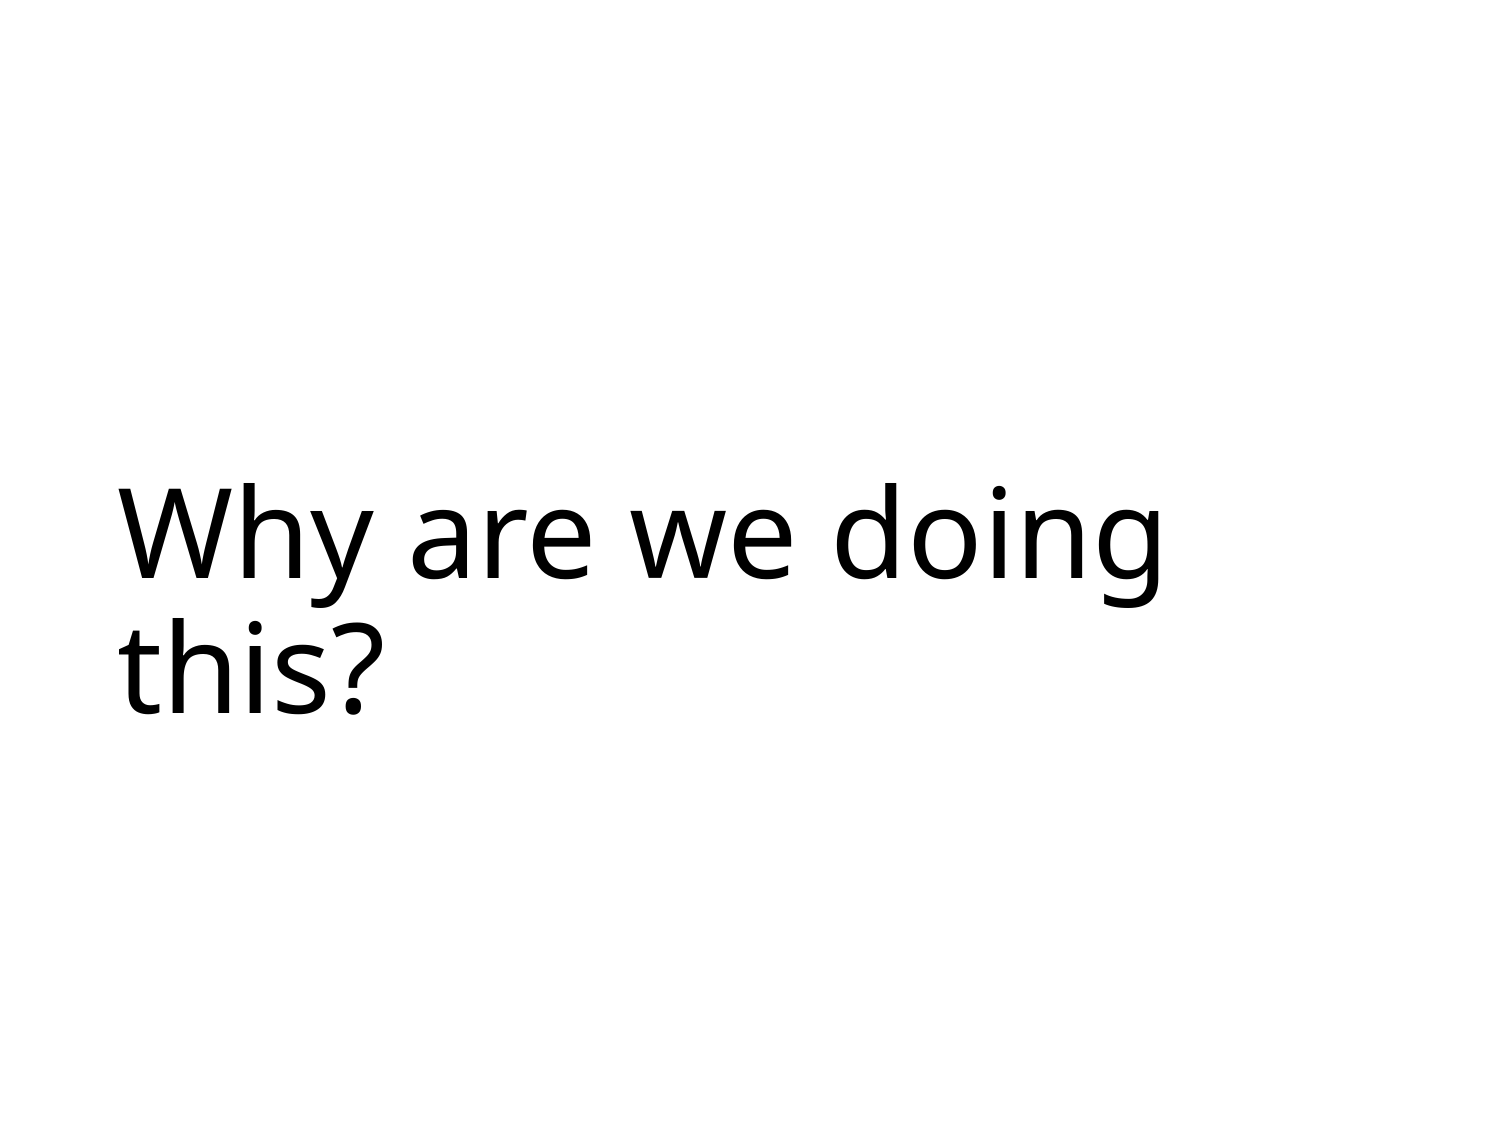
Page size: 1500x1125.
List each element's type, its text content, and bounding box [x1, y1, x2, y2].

title Why are we doing this? [102, 280, 1397, 749]
